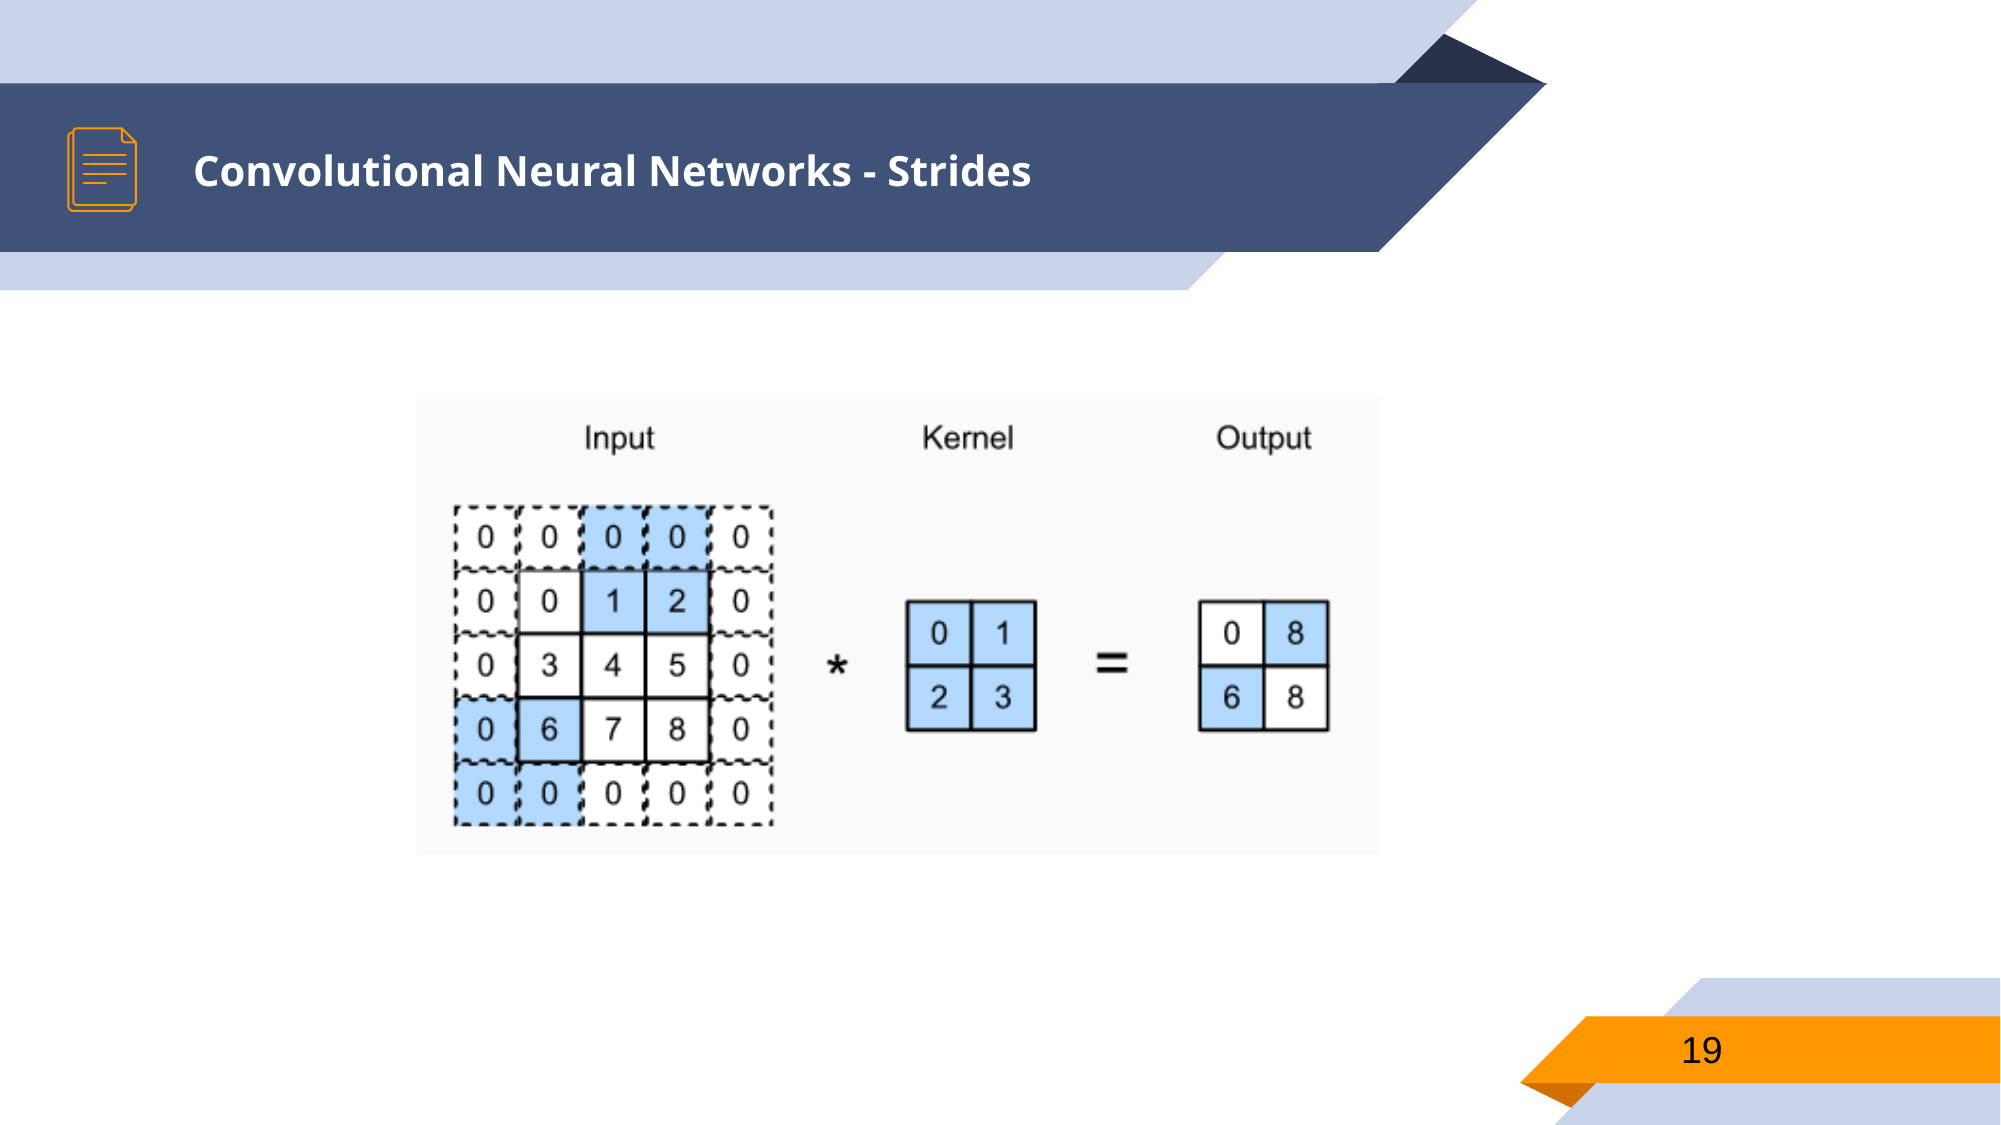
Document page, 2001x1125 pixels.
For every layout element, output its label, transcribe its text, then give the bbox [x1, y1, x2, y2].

slide_number 19 [1666, 1014, 1992, 1084]
picture [417, 398, 1380, 855]
title Convolutional Neural Networks - Strides [178, 85, 1380, 254]
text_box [68, 128, 137, 212]
